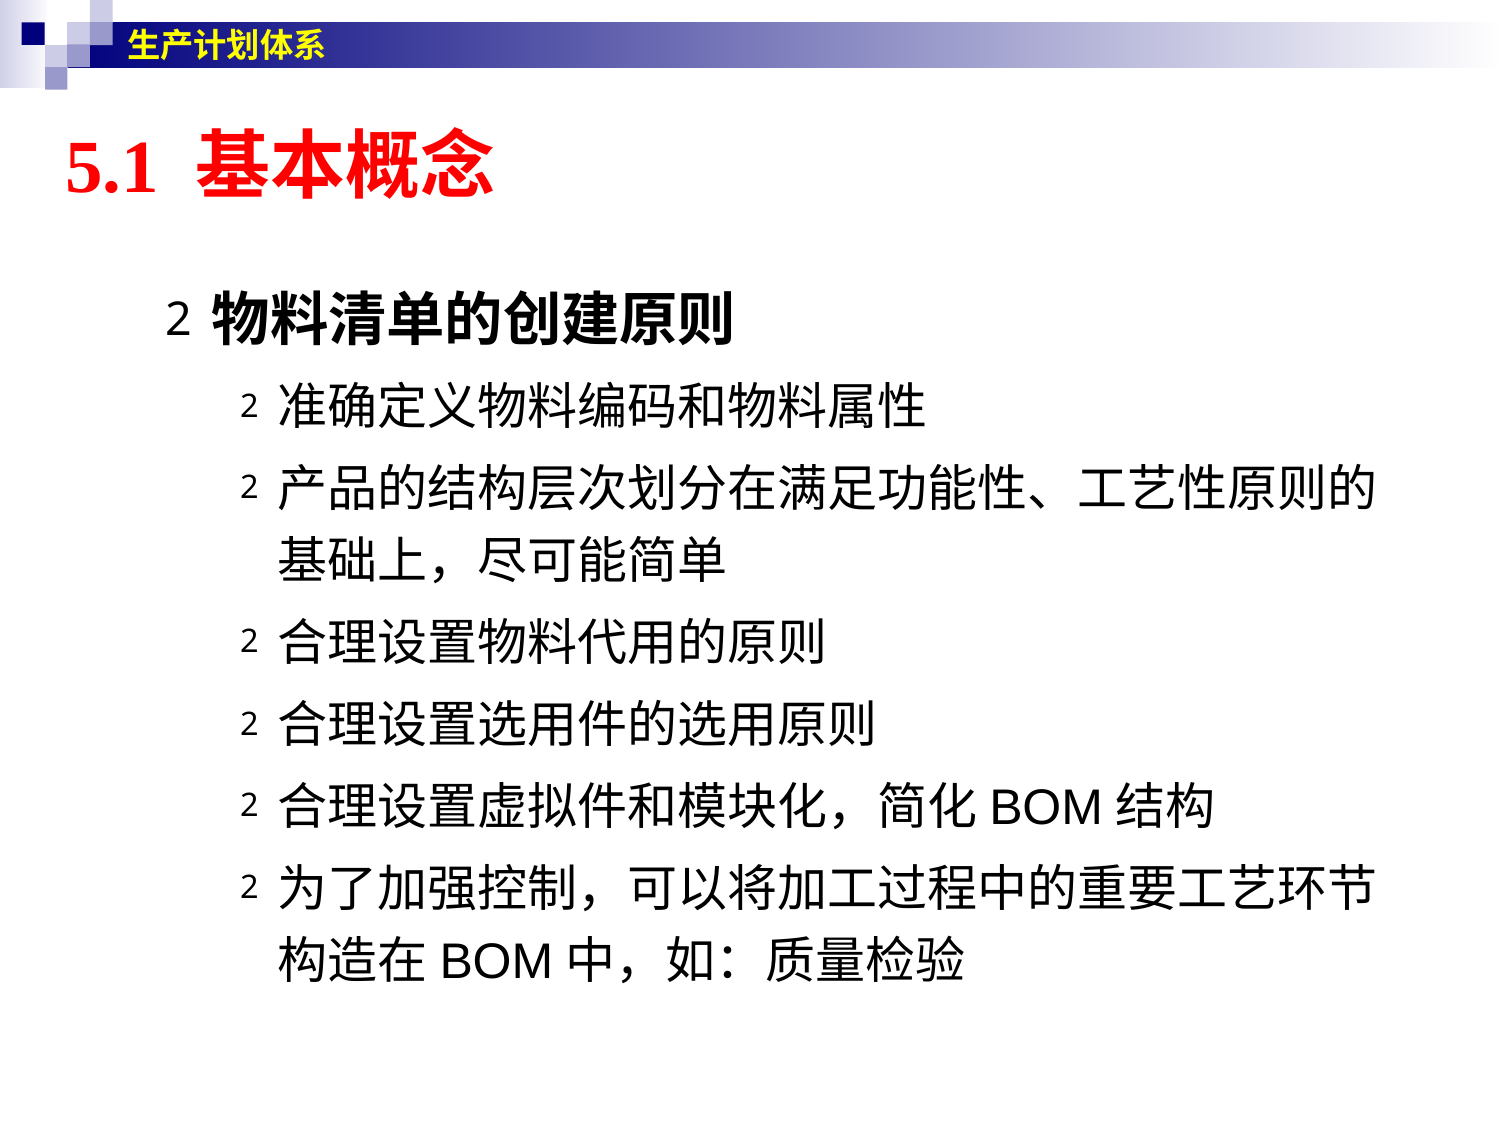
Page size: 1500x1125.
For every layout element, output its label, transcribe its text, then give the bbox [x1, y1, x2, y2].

list 物料清单的创建原则 准确定义物料编码和物料属性 产品的结构层次划分在满足功能性、工艺性原则的基础上，尽可能简单 合理设置物料代用的原则 合理设置选用件的选用原则 合理设置虚拟件和模块化，简化BOM结构 为了加强控制，可以将加工过程中的重要工艺环节构造在BOM中，如：质量检验 [75, 275, 1425, 1075]
text_box 生产计划体系 [112, 0, 1438, 88]
text_box 5.1 基本概念 [49, 112, 1400, 213]
